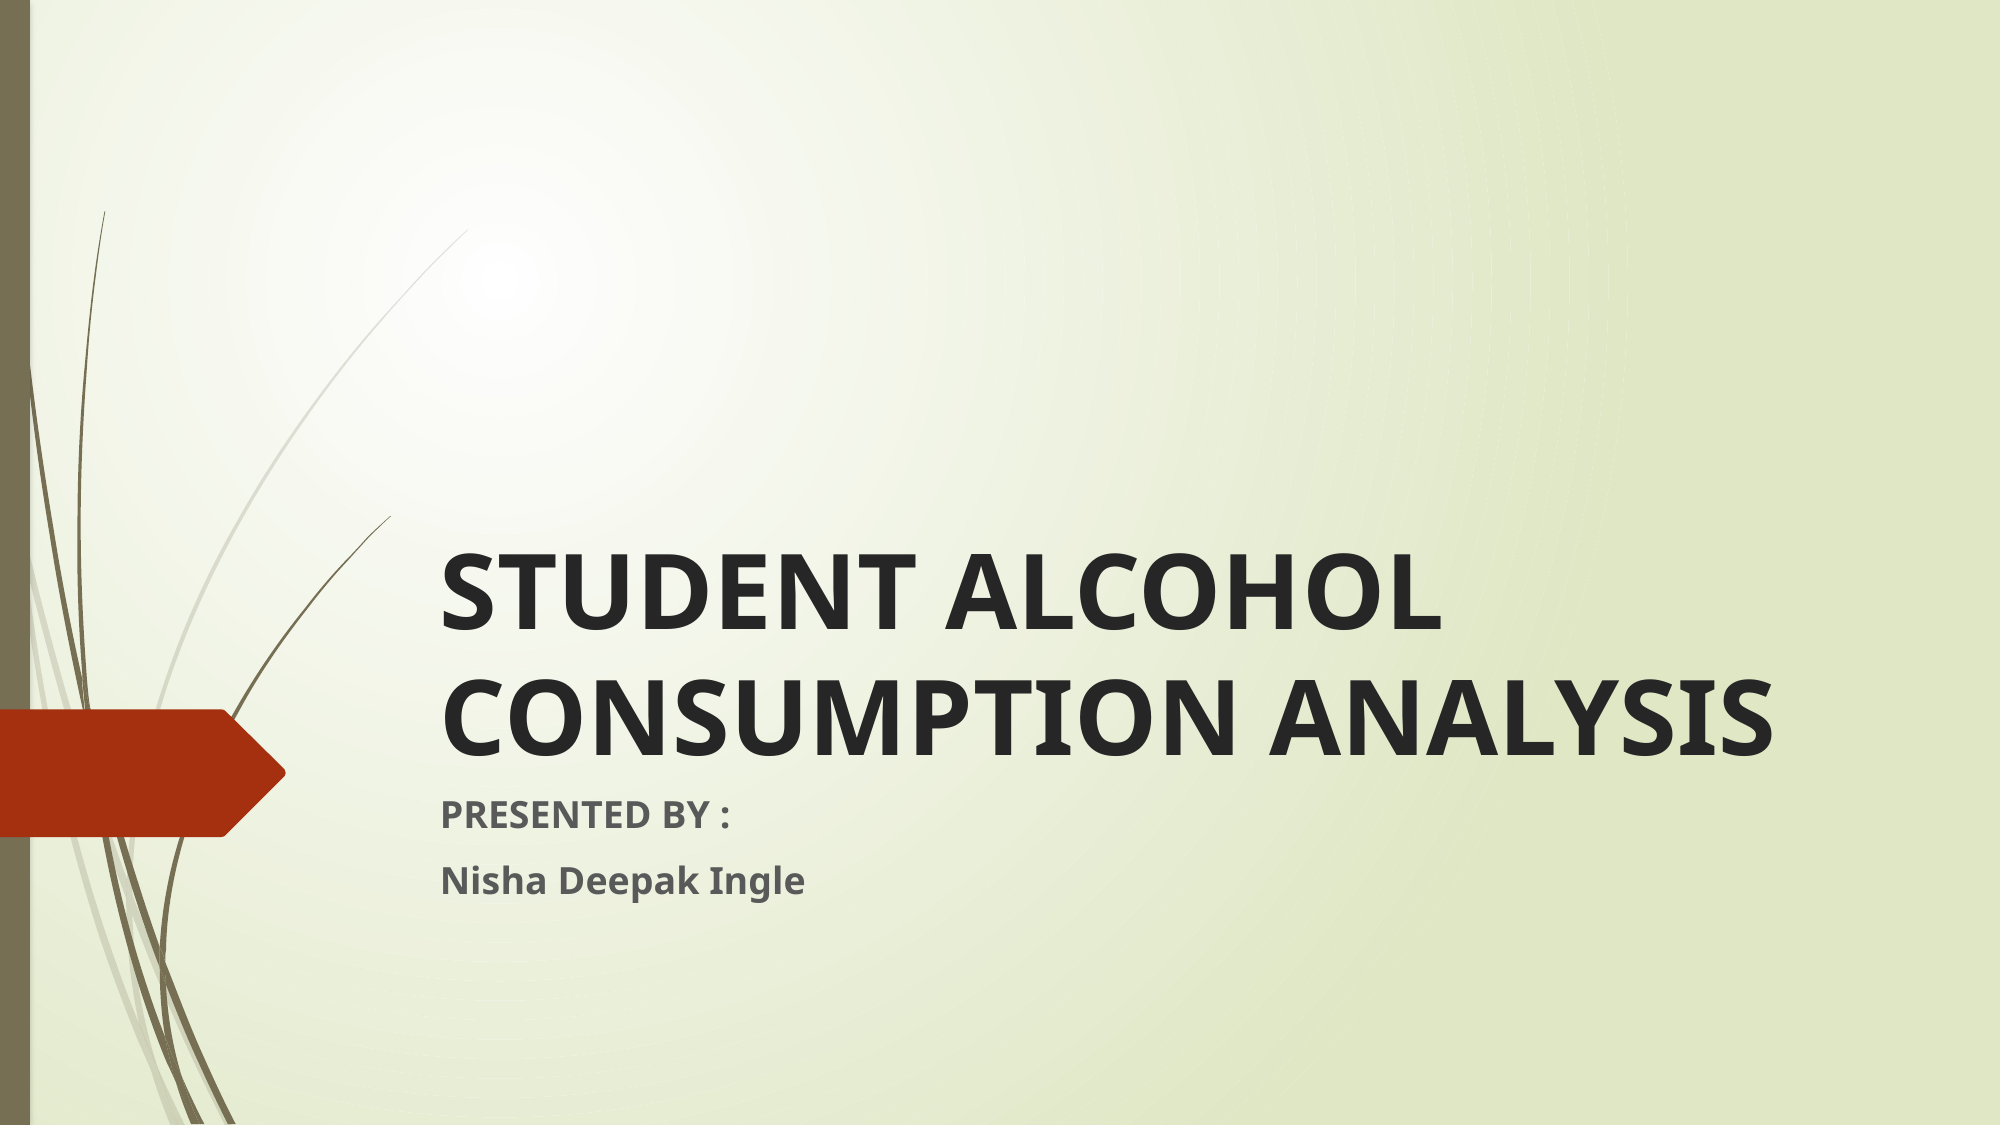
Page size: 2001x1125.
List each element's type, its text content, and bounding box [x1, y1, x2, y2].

title STUDENT ALCOHOL CONSUMPTION ANALYSIS [424, 412, 1888, 783]
subtitle PRESENTED BY : Nisha Deepak Ingle [424, 783, 1888, 969]
